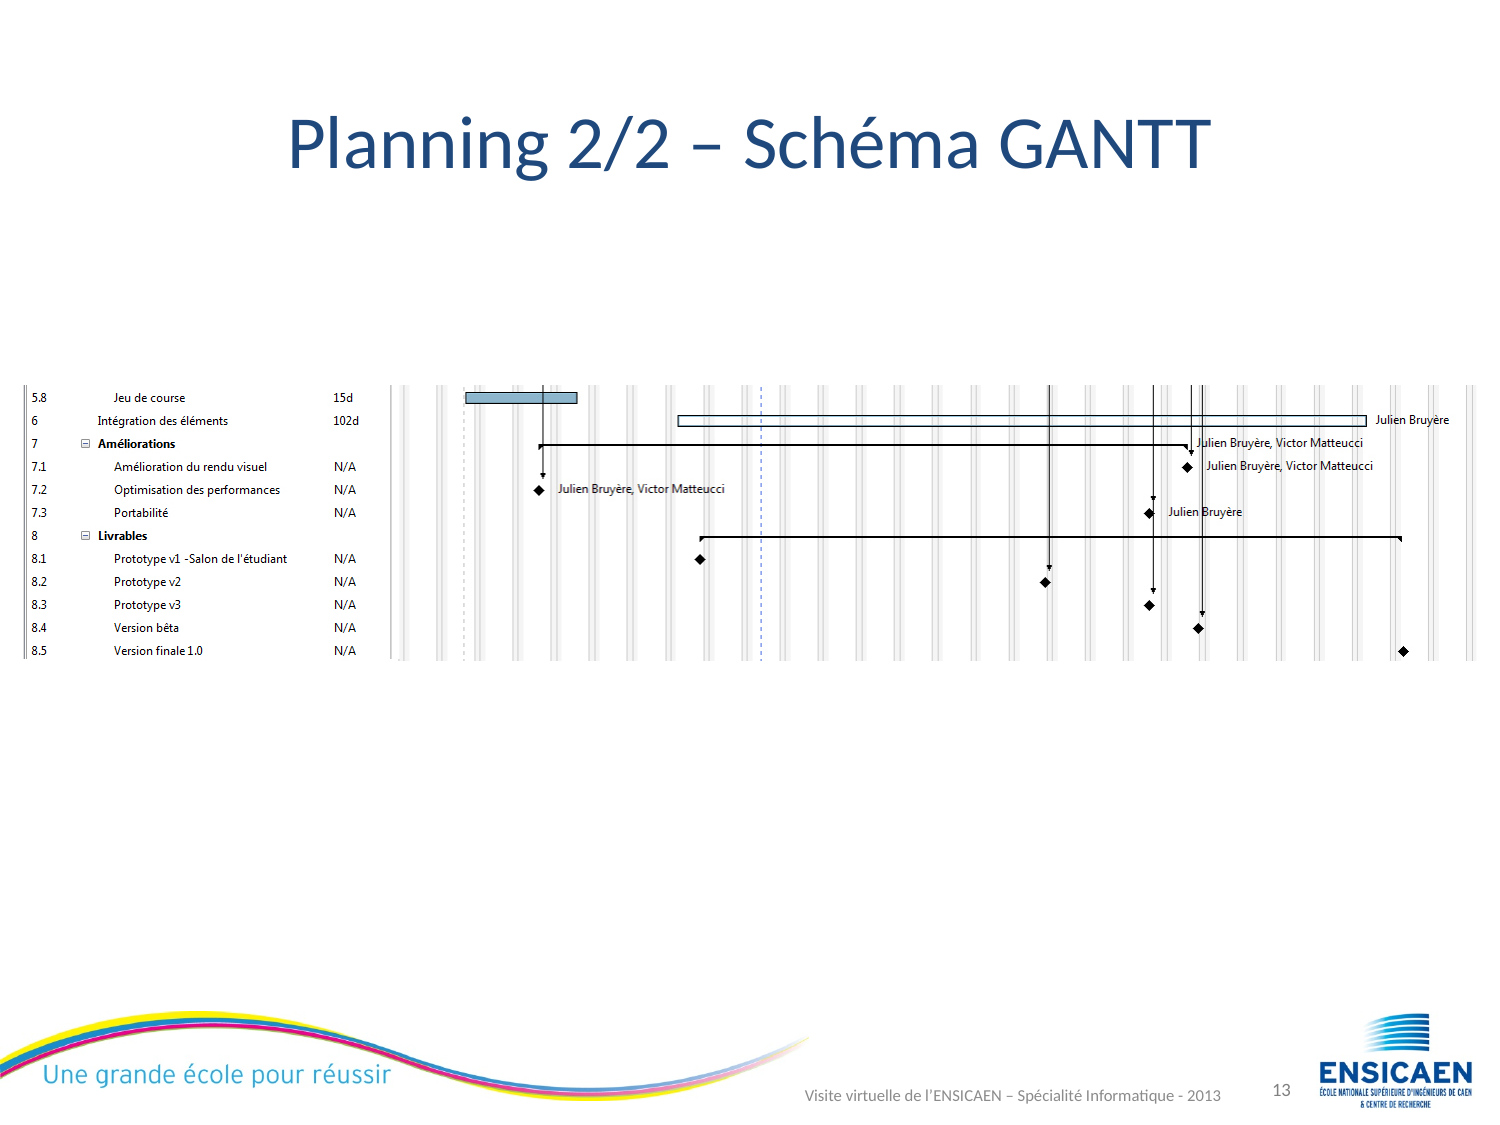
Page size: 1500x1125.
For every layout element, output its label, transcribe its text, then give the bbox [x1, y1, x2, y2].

slide_number 13 [1246, 1070, 1317, 1125]
picture [1316, 1011, 1475, 1110]
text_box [23, 385, 1477, 662]
title Planning 2/2 – Schéma GANTT [75, 45, 1425, 233]
picture [0, 1011, 809, 1101]
